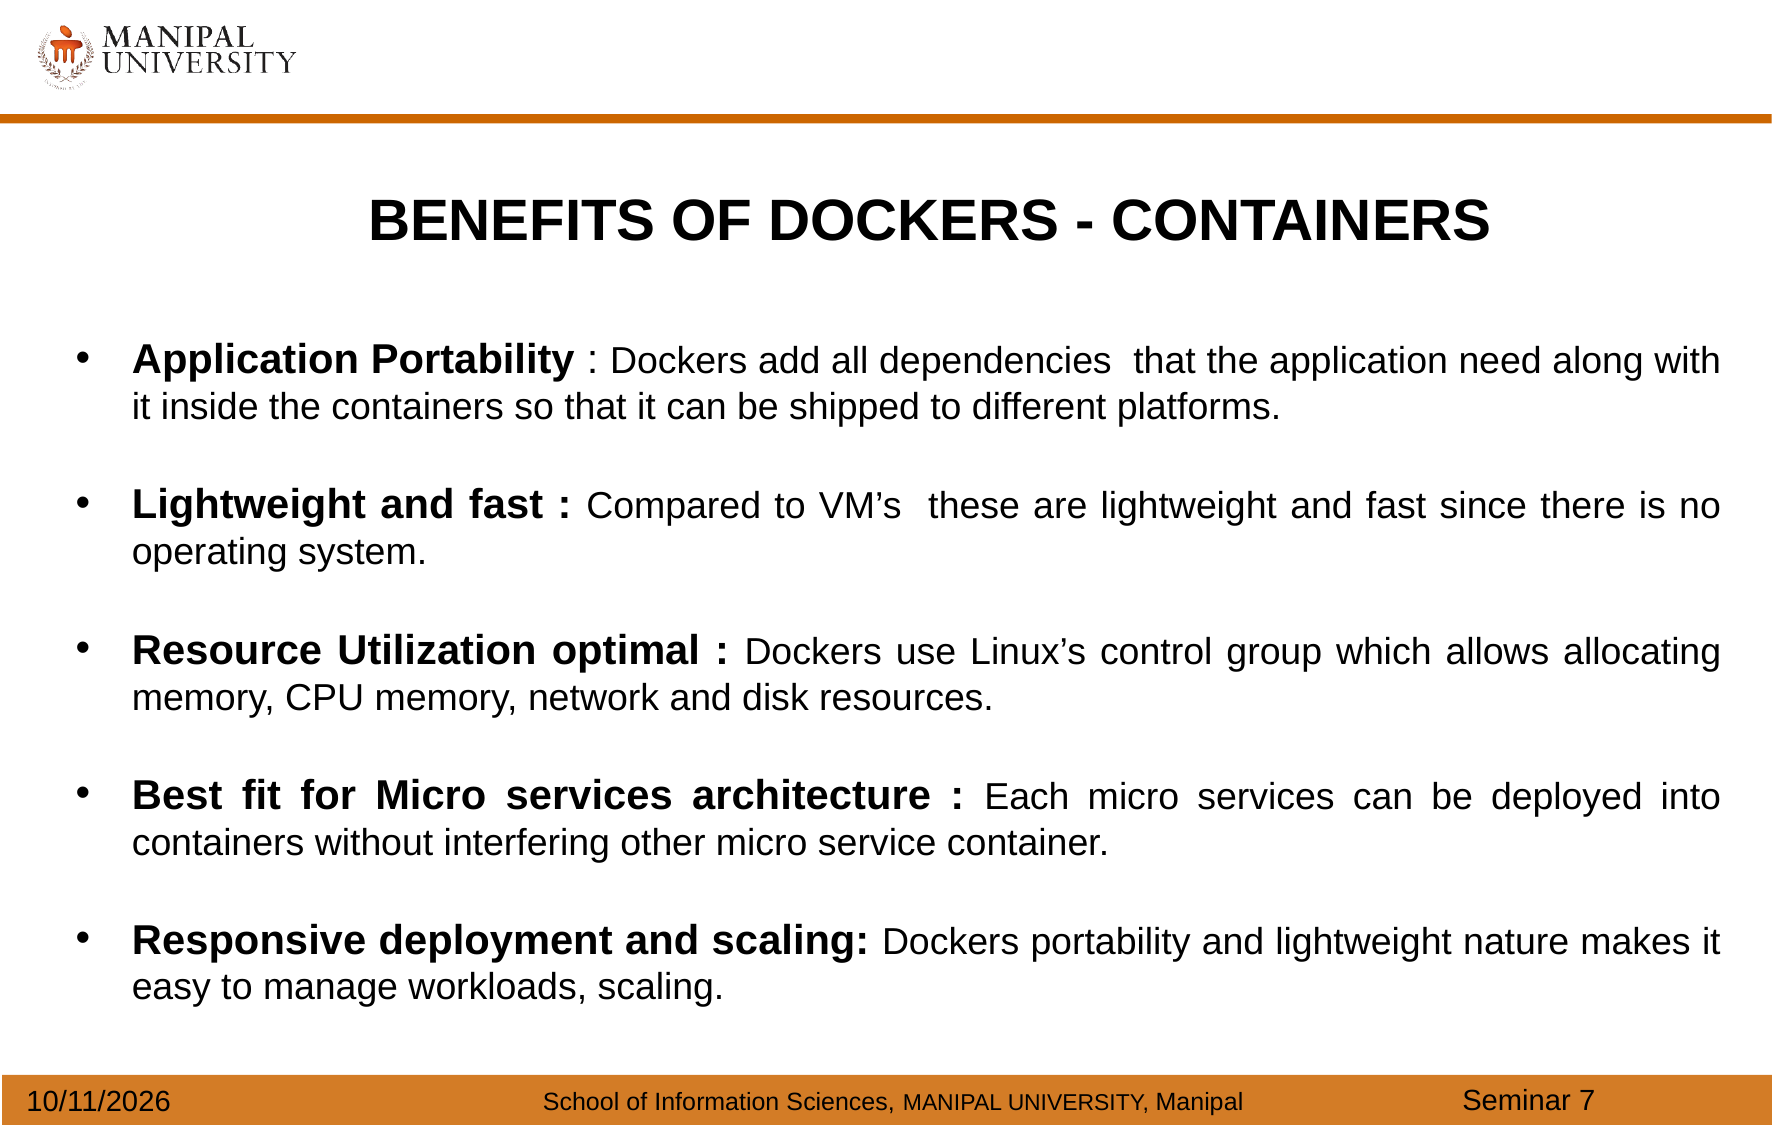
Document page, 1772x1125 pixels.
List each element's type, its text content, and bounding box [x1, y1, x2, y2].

picture [35, 23, 297, 92]
text_box BENEFITS OF DOCKERS - CONTAINERS Application Portability : Dockers add all dependencies that the application need along with it inside the containers so that it can be shipped to different platforms. Lightweight and fast : Compared to VM’s these are lightweight and fast since there is no operating system. Resource Utilization optimal : Dockers use Linux’s control group which allows allocating memory, CPU memory, network and disk resources. Best fit for Micro services architecture : Each micro services can be deployed into containers without interfering other micro service container. Responsive deployment and scaling: Dockers portability and lightweight nature makes it easy to manage workloads, scaling. [60, 174, 1736, 1065]
